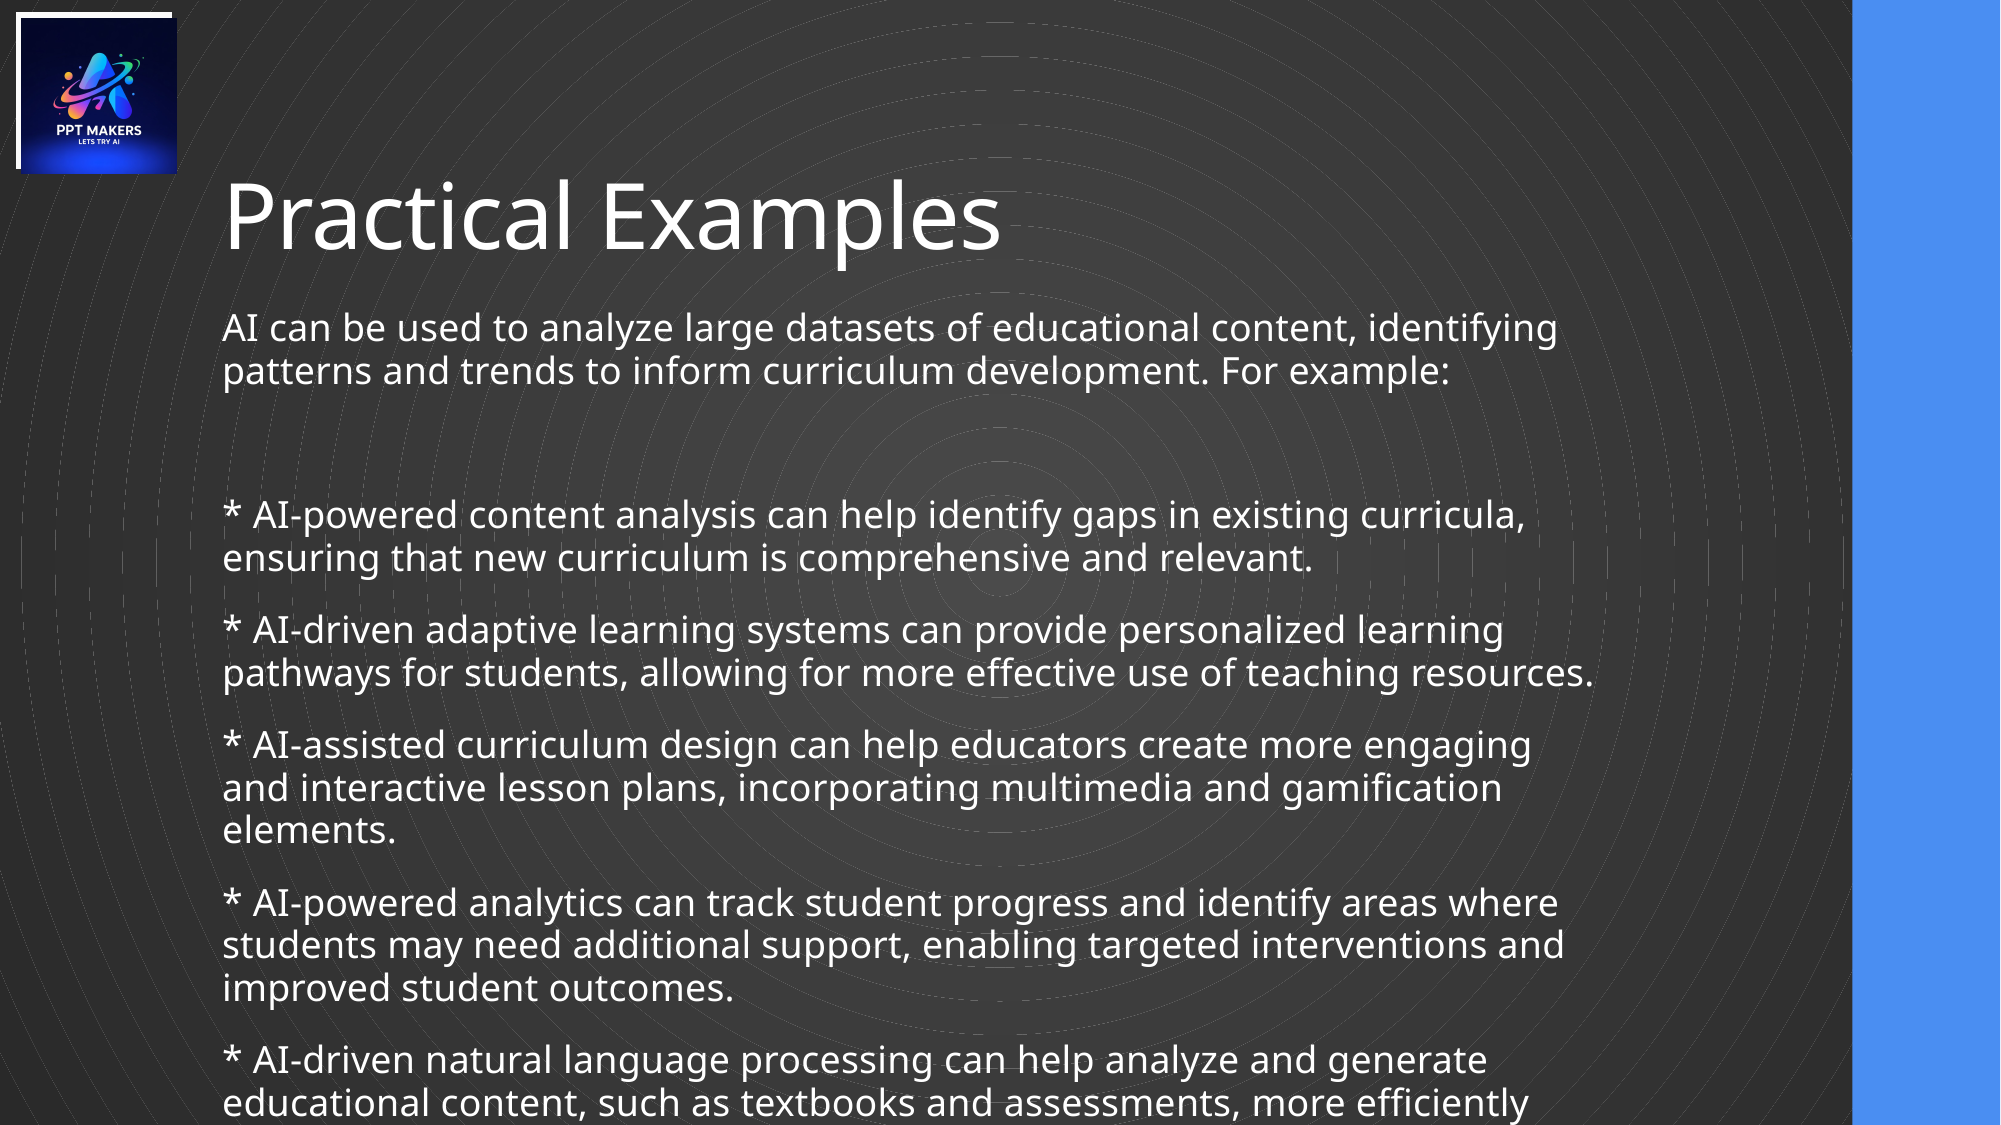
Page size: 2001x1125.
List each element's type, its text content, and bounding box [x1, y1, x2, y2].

list AI can be used to analyze large datasets of educational content, identifying patterns and trends to inform curriculum development. For example: * AI-powered content analysis can help identify gaps in existing curricula, ensuring that new curriculum is comprehensive and relevant. * AI-driven adaptive learning systems can provide personalized learning pathways for students, allowing for more effective use of teaching resources. * AI-assisted curriculum design can help educators create more engaging and interactive lesson plans, incorporating multimedia and gamification elements. * AI-powered analytics can track student progress and identify areas where students may need additional support, enabling targeted interventions and improved student outcomes. * AI-driven natural language processing can help analyze and generate educational content, such as textbooks and assessments, more efficiently and accurately. * AI-assisted teacher training can provide personalized coaching and feedback to teachers, helping them develop more effective teaching strategies and improve student outcomes. [206, 299, 1617, 1014]
title Practical Examples [206, 60, 1797, 278]
picture [15, 12, 178, 175]
